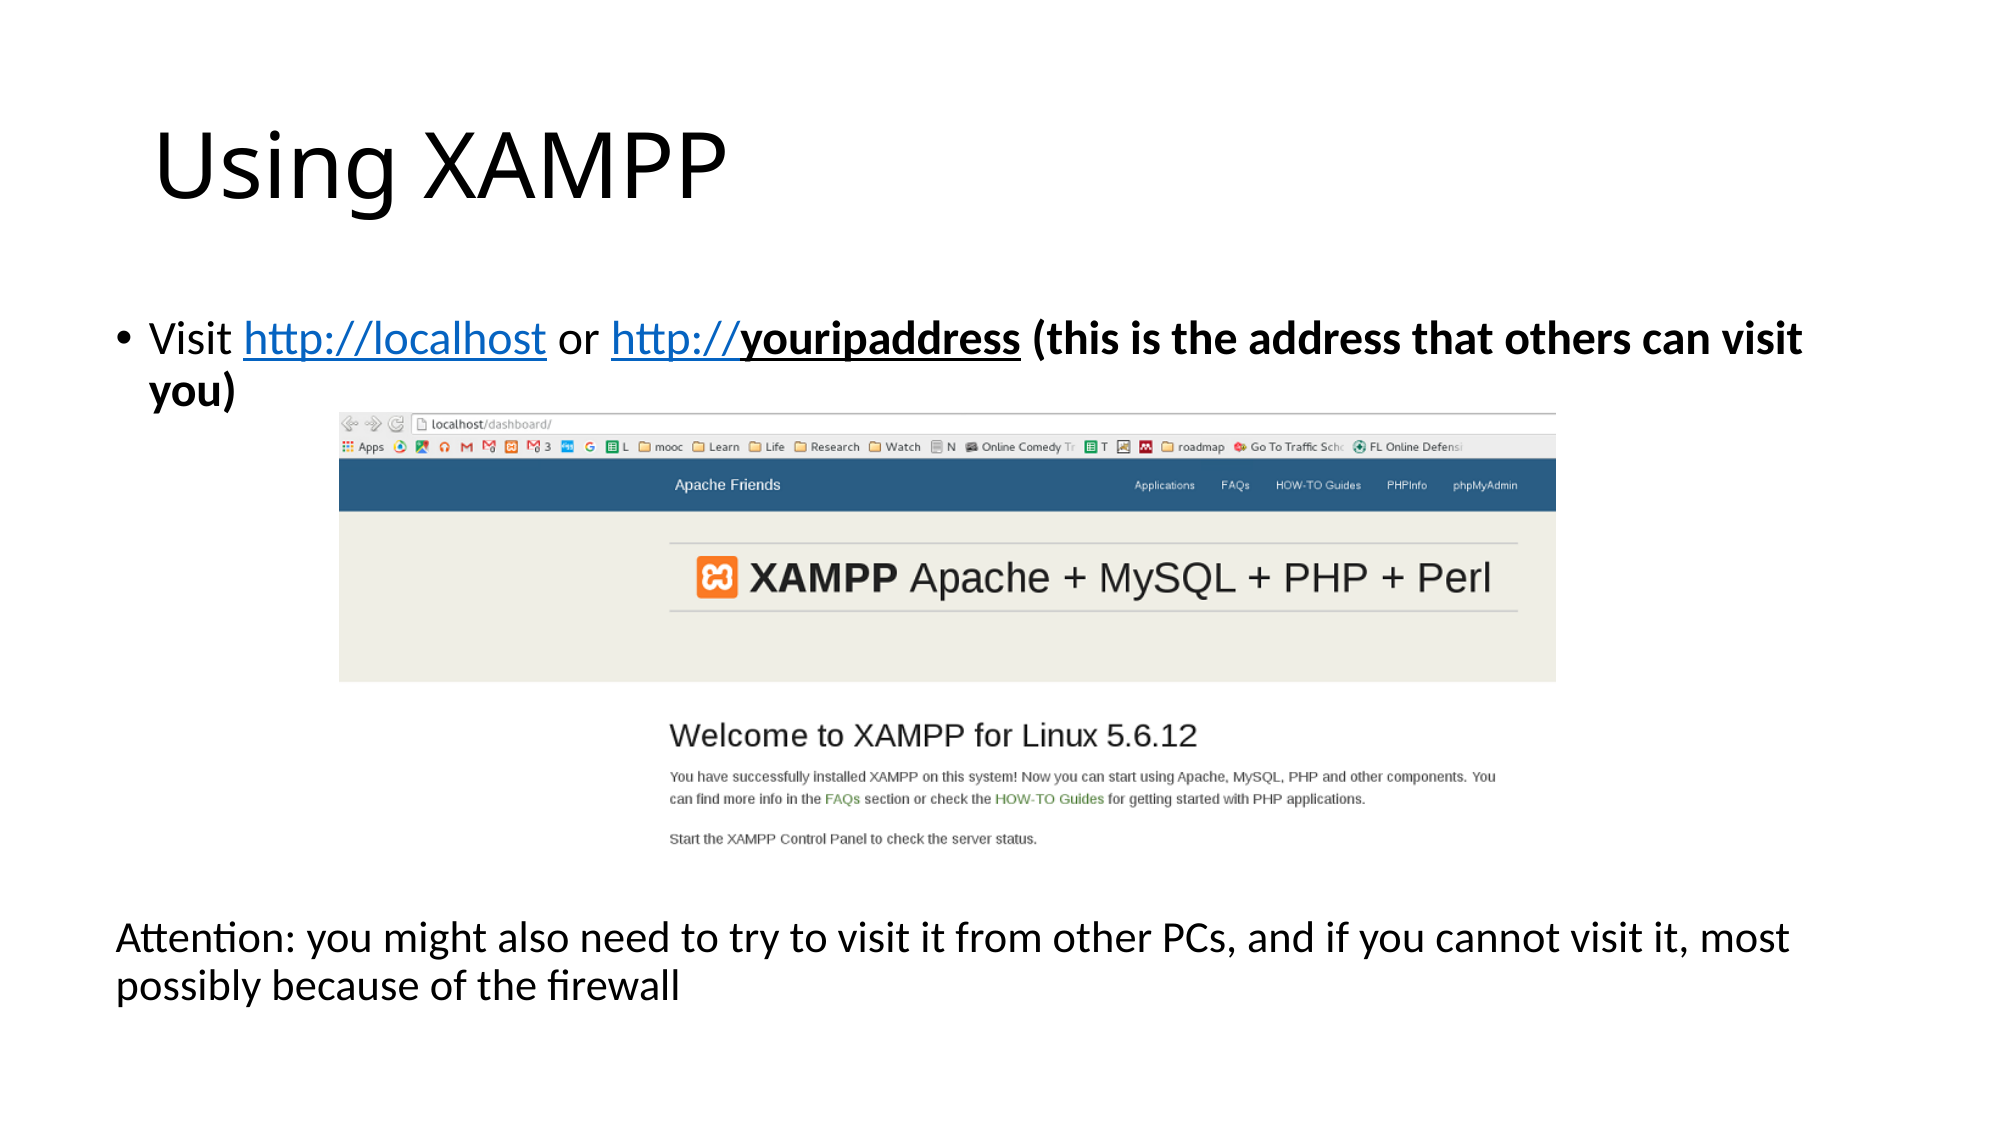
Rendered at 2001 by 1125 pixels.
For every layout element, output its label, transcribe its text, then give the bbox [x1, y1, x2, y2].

list Visit http://localhost or http://youripaddress (this is the address that others can visit you) Attention: you might also need to try to visit it from other PCs, and if you cannot visit it, most possibly because of the firewall [100, 306, 1826, 1021]
title Using XAMPP [137, 59, 1863, 278]
picture [339, 412, 1556, 865]
